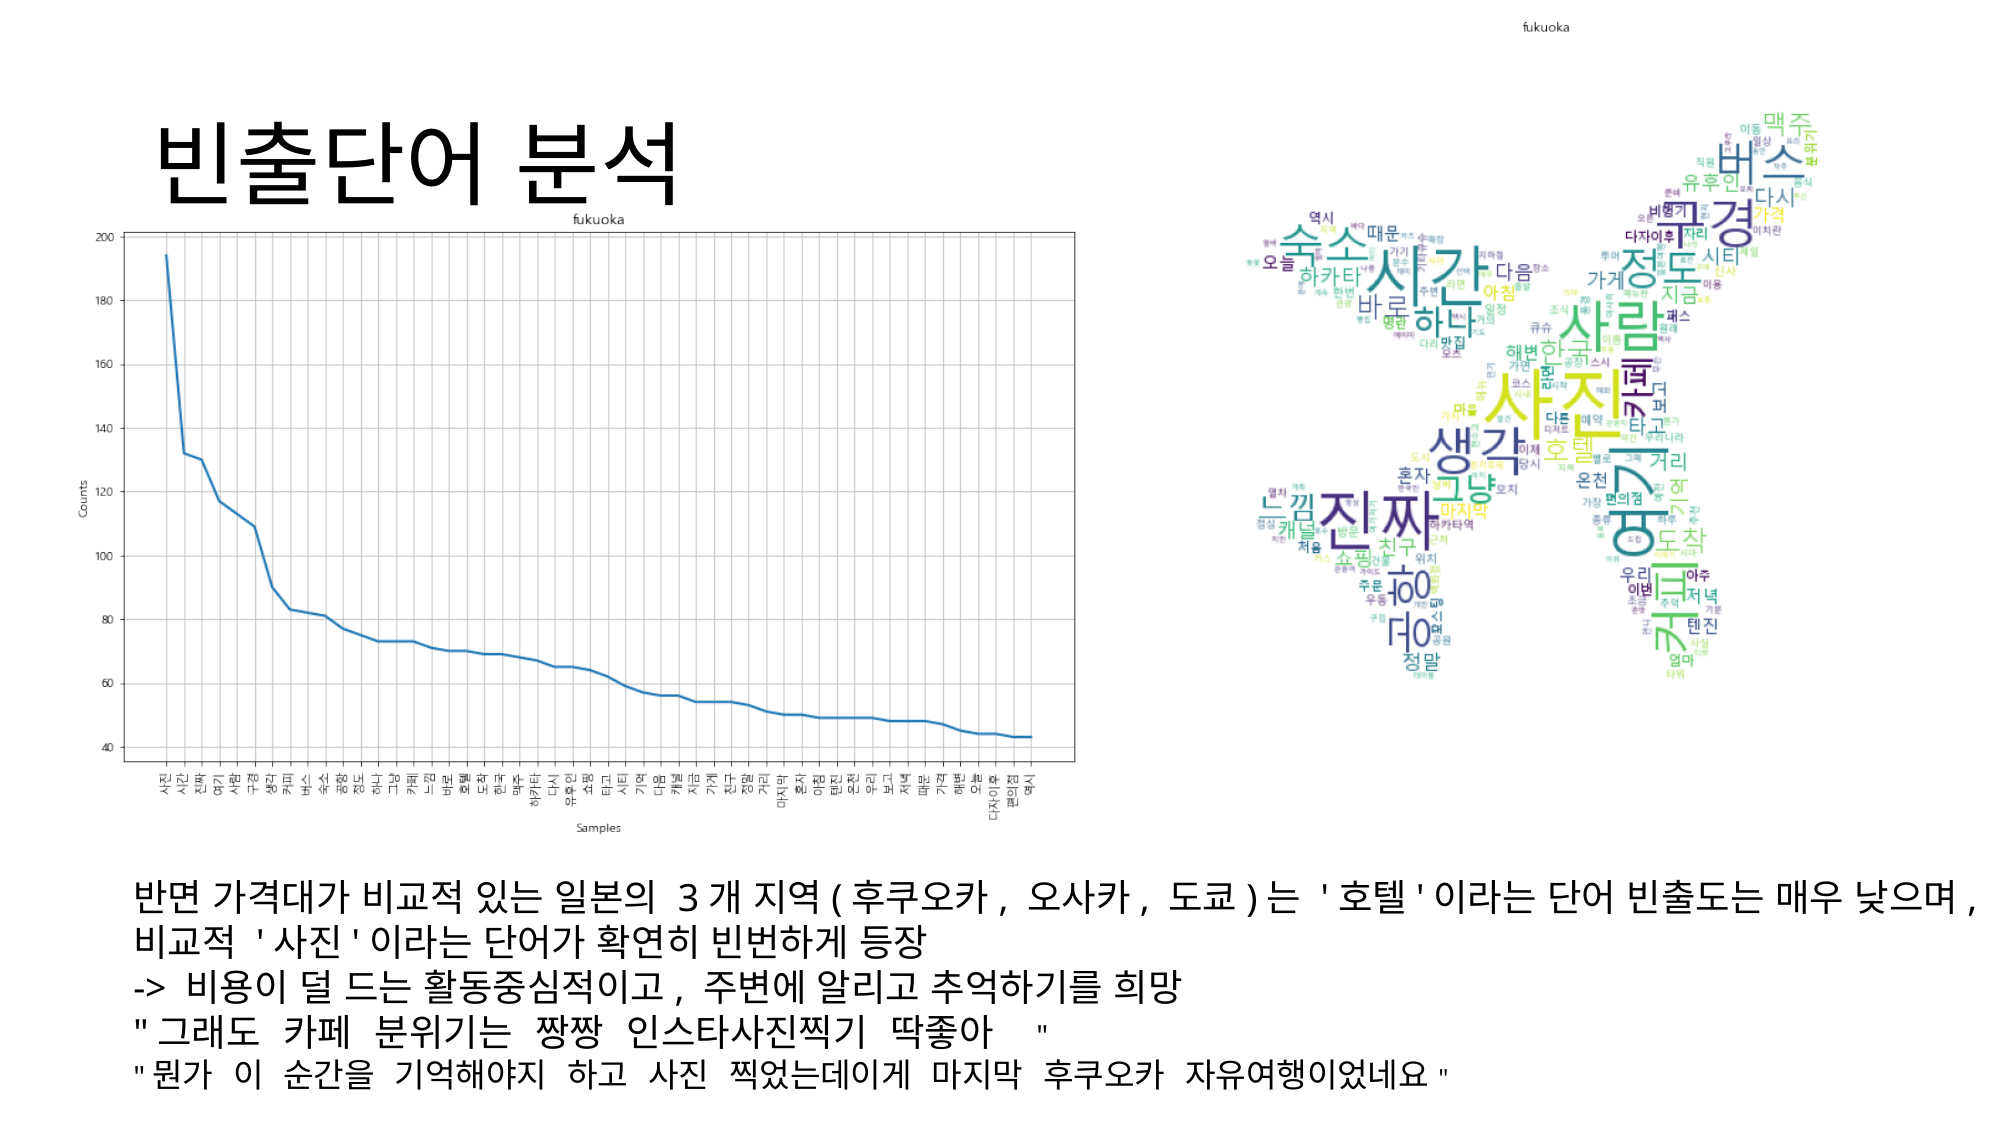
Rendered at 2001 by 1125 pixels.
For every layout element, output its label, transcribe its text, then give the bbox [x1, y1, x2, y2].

picture [1176, 14, 1916, 771]
title 빈출단어 분석 [137, 59, 1176, 278]
text_box 반면 가격대가 비교적 있는 일본의 3개 지역(후쿠오카, 오사카, 도쿄)는 '호텔'이라는 단어 빈출도는 매우 낮으며, 비교적 '사진'이라는 단어가 확연히 빈번하게 등장 -> 비용이 덜 드는 활동중심적이고, 주변에 알리고 추억하기를 희망 "그래도 카페 분위기는 짱짱 인스타사진찍기 딱좋아 " "뭔가 이 순간을 기억해야지 하고 사진 찍었는데이게 마지막 후쿠오카 자유여행이었네요" [118, 866, 1993, 1102]
picture [70, 205, 1083, 843]
